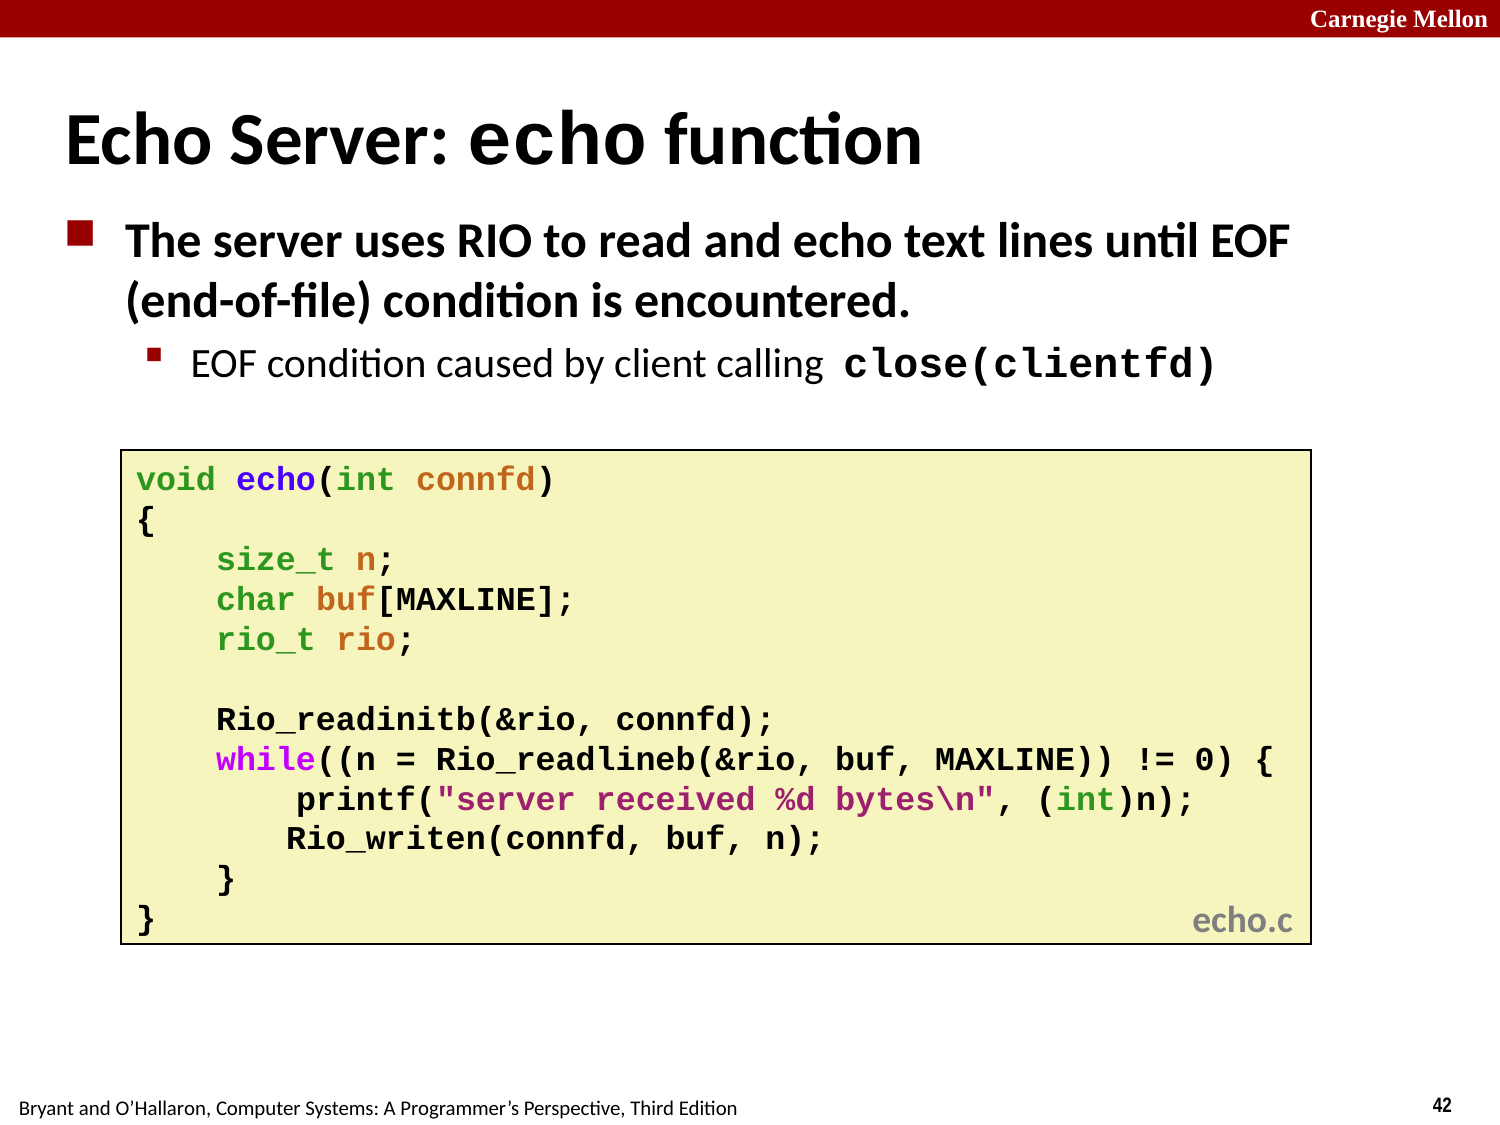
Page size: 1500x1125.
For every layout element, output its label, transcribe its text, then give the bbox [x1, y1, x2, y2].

list The server uses RIO to read and echo text lines until EOF (end-of-file) condition is encountered. EOF condition caused by client calling close(clientfd) [53, 199, 1417, 413]
title Echo Server: echo function [49, 87, 1125, 182]
text_box echo.c [1177, 887, 1308, 948]
text_box void echo(int connfd) { size_t n; char buf[MAXLINE]; rio_t rio; Rio_readinitb(&rio, connfd); while((n = Rio_readlineb(&rio, buf, MAXLINE)) != 0) { printf("server received %d bytes\n", (int)n); Rio_writen(connfd, buf, n); } } [121, 449, 1311, 944]
